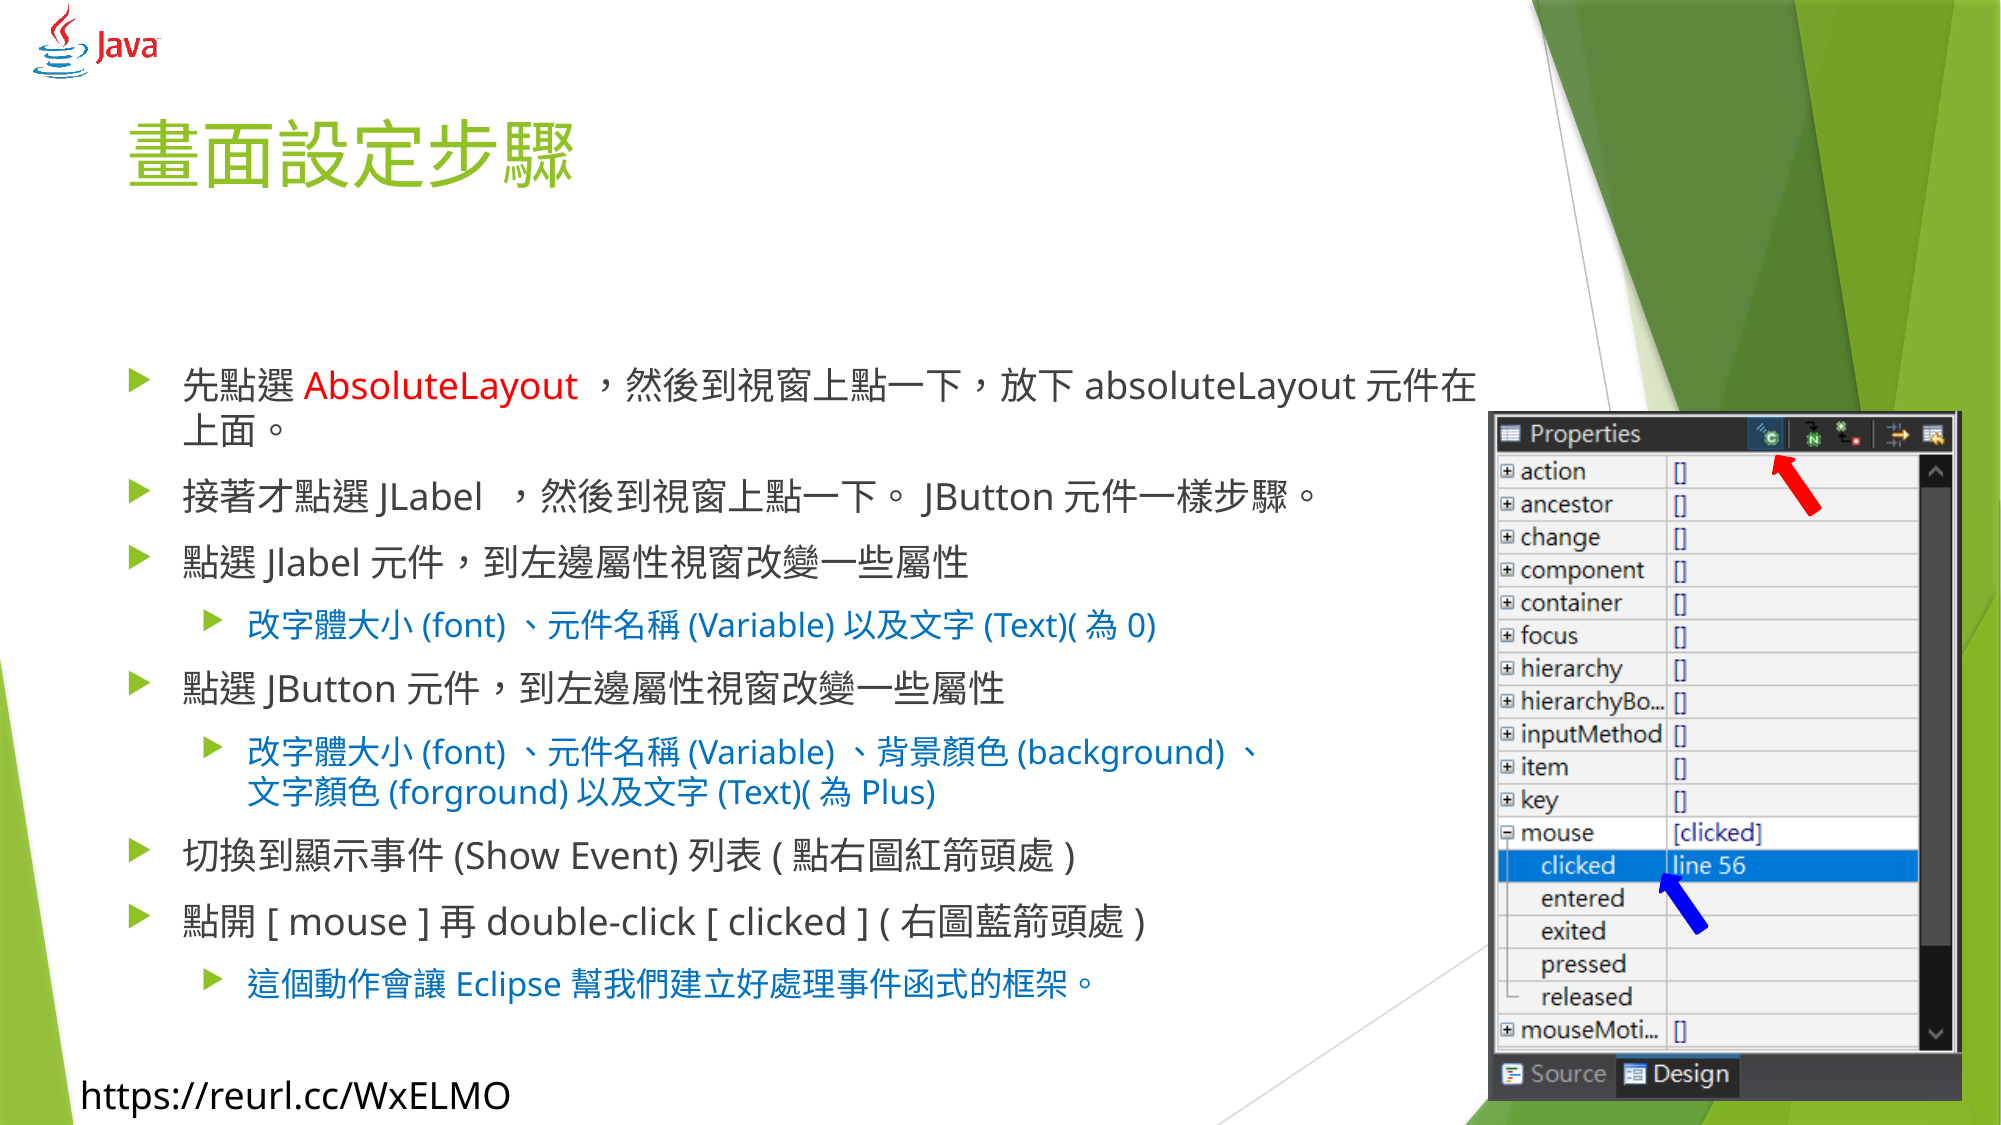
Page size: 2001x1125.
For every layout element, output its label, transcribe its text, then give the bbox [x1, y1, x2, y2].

list 先點選AbsoluteLayout，然後到視窗上點一下，放下absoluteLayout元件在上面。 接著才點選JLabel ，然後到視窗上點一下。JButton元件一樣步驟。 點選Jlabel元件，到左邊屬性視窗改變一些屬性 改字體大小(font)、元件名稱(Variable)以及文字(Text)(為0) 點選JButton元件，到左邊屬性視窗改變一些屬性 改字體大小(font)、元件名稱(Variable)、背景顏色(background)、 文字顏色(forground)以及文字(Text)(為Plus) 切換到顯示事件(Show Event)列表(點右圖紅箭頭處) 點開[ mouse ]再double-click [ clicked ] (右圖藍箭頭處) 這個動作會讓Eclipse幫我們建立好處理事件函式的框架。 [111, 354, 1522, 992]
title 畫面設定步驟 [111, 99, 1522, 317]
picture [27, 1, 165, 79]
picture [1487, 411, 1963, 1102]
